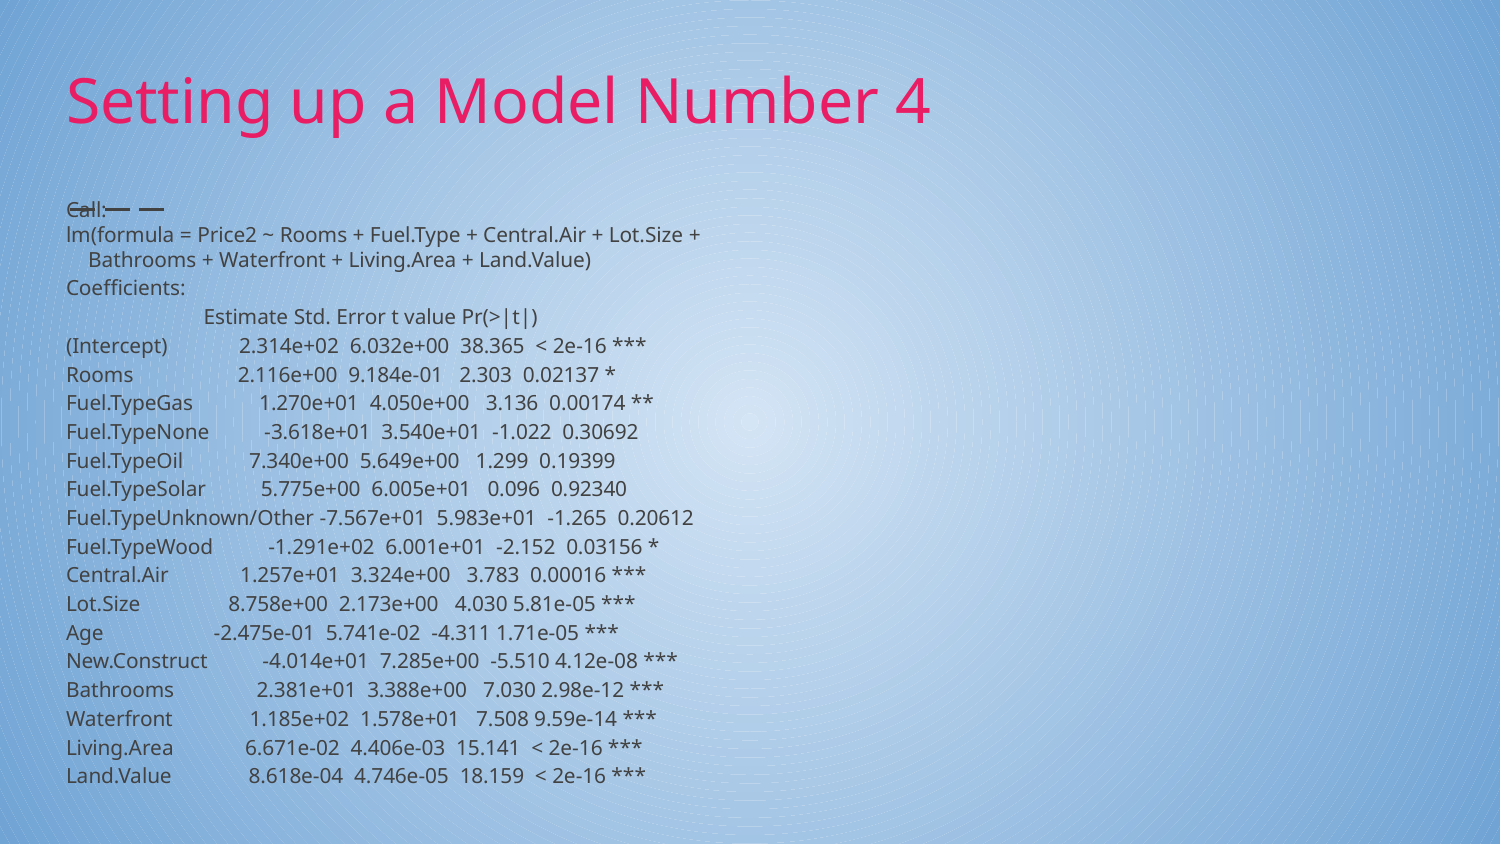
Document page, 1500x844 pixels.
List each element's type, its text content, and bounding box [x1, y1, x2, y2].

title Setting up a Model Number 4 [51, 30, 1449, 151]
list Call: lm(formula = Price2 ~ Rooms + Fuel.Type + Central.Air + Lot.Size + Bathrooms + Waterfront + Living.Area + Land.Value) Coefficients: Estimate Std. Error t value Pr(>|t|) (Intercept) 2.314e+02 6.032e+00 38.365 < 2e-16 *** Rooms 2.116e+00 9.184e-01 2.303 0.02137 * Fuel.TypeGas 1.270e+01 4.050e+00 3.136 0.00174 ** Fuel.TypeNone -3.618e+01 3.540e+01 -1.022 0.30692 Fuel.TypeOil 7.340e+00 5.649e+00 1.299 0.19399 Fuel.TypeSolar 5.775e+00 6.005e+01 0.096 0.92340 Fuel.TypeUnknown/Other -7.567e+01 5.983e+01 -1.265 0.20612 Fuel.TypeWood -1.291e+02 6.001e+01 -2.152 0.03156 * Central.Air 1.257e+01 3.324e+00 3.783 0.00016 *** Lot.Size 8.758e+00 2.173e+00 4.030 5.81e-05 *** Age -2.475e-01 5.741e-02 -4.311 1.71e-05 *** New.Construct -4.014e+01 7.285e+00 -5.510 4.12e-08 *** Bathrooms 2.381e+01 3.388e+00 7.030 2.98e-12 *** Waterfront 1.185e+02 1.578e+01 7.508 9.59e-14 *** Living.Area 6.671e-02 4.406e-03 15.141 < 2e-16 *** Land.Value 8.618e-04 4.746e-05 18.159 < 2e-16 *** [51, 181, 1449, 750]
